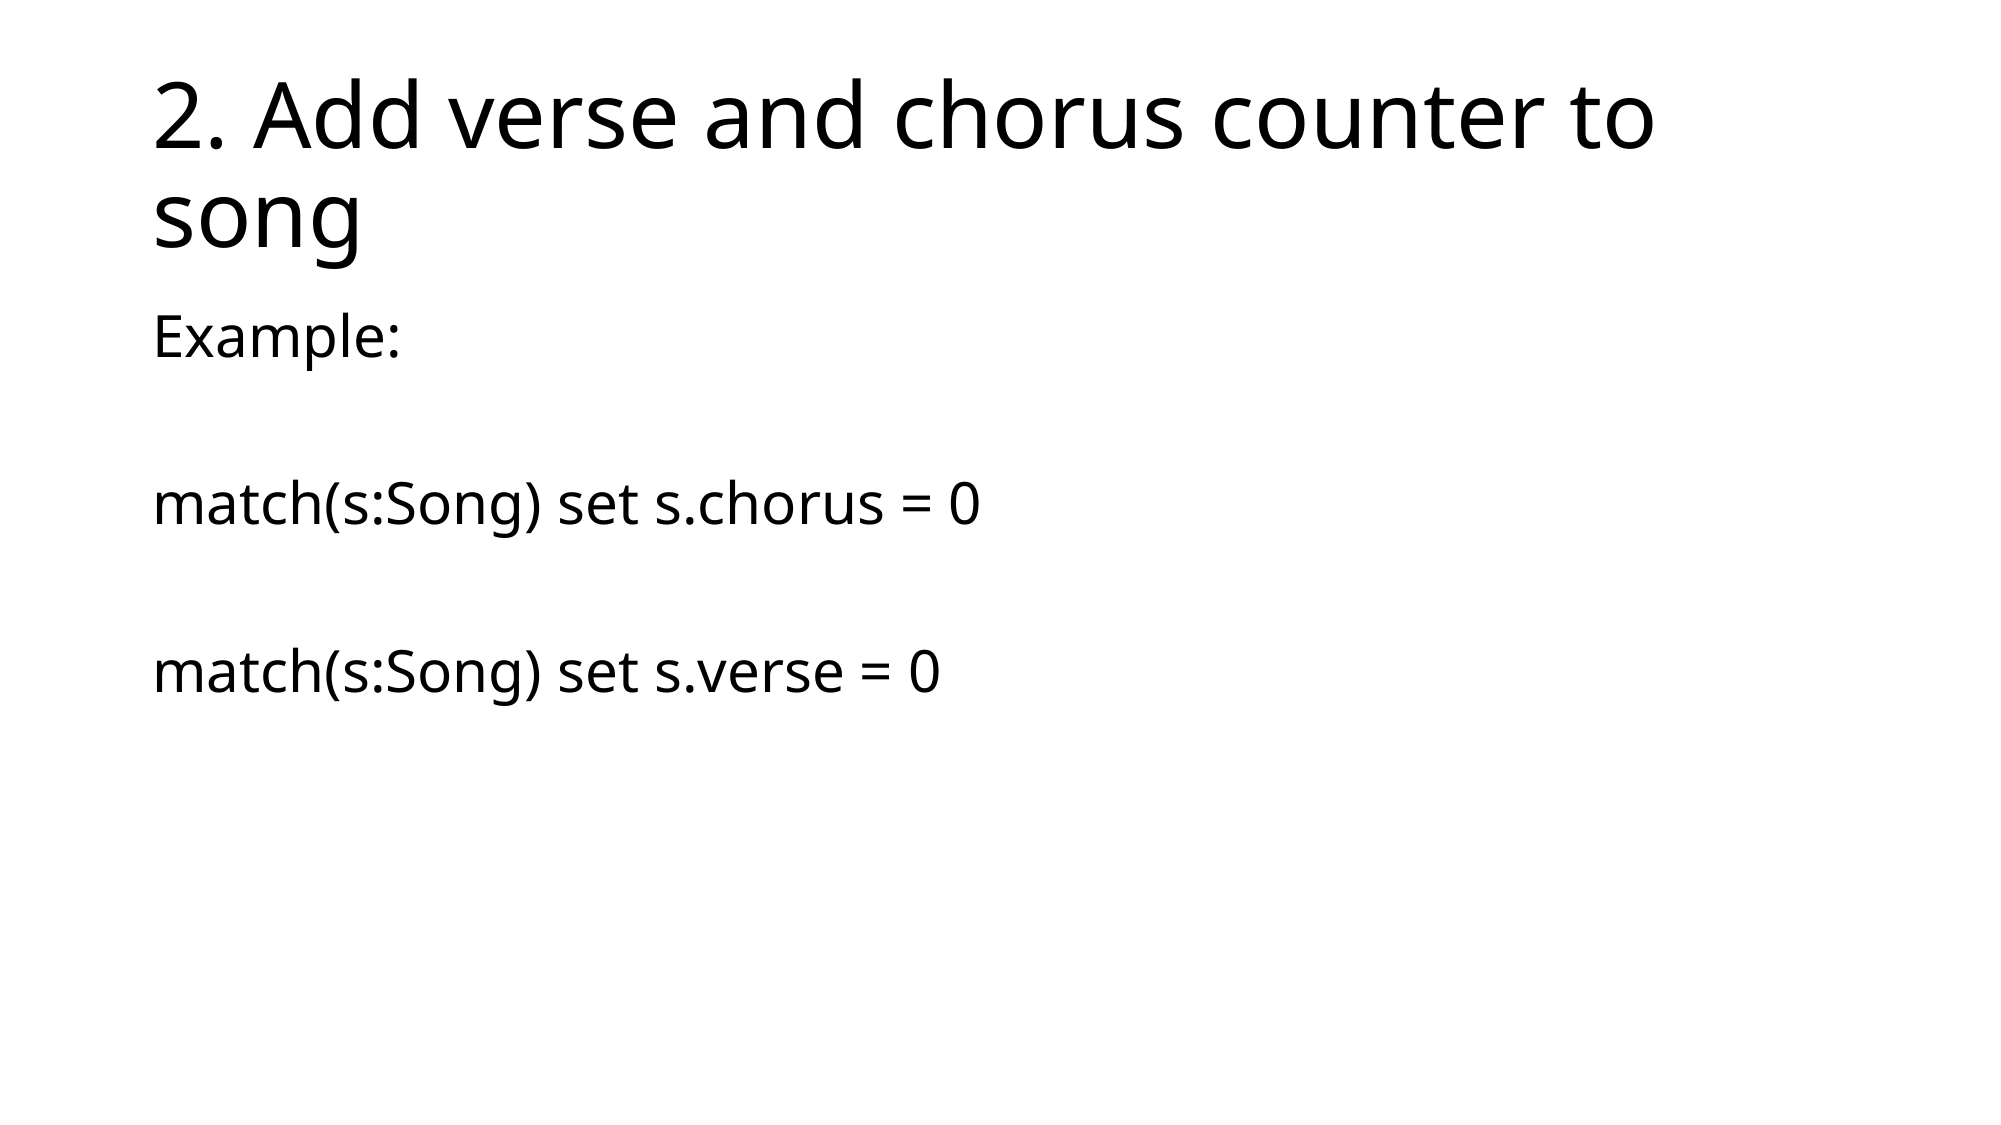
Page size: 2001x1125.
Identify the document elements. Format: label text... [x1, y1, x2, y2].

title 2. Add verse and chorus counter to song [137, 59, 1863, 278]
list Example: match(s:Song) set s.chorus = 0 match(s:Song) set s.verse = 0 [137, 299, 1863, 1014]
